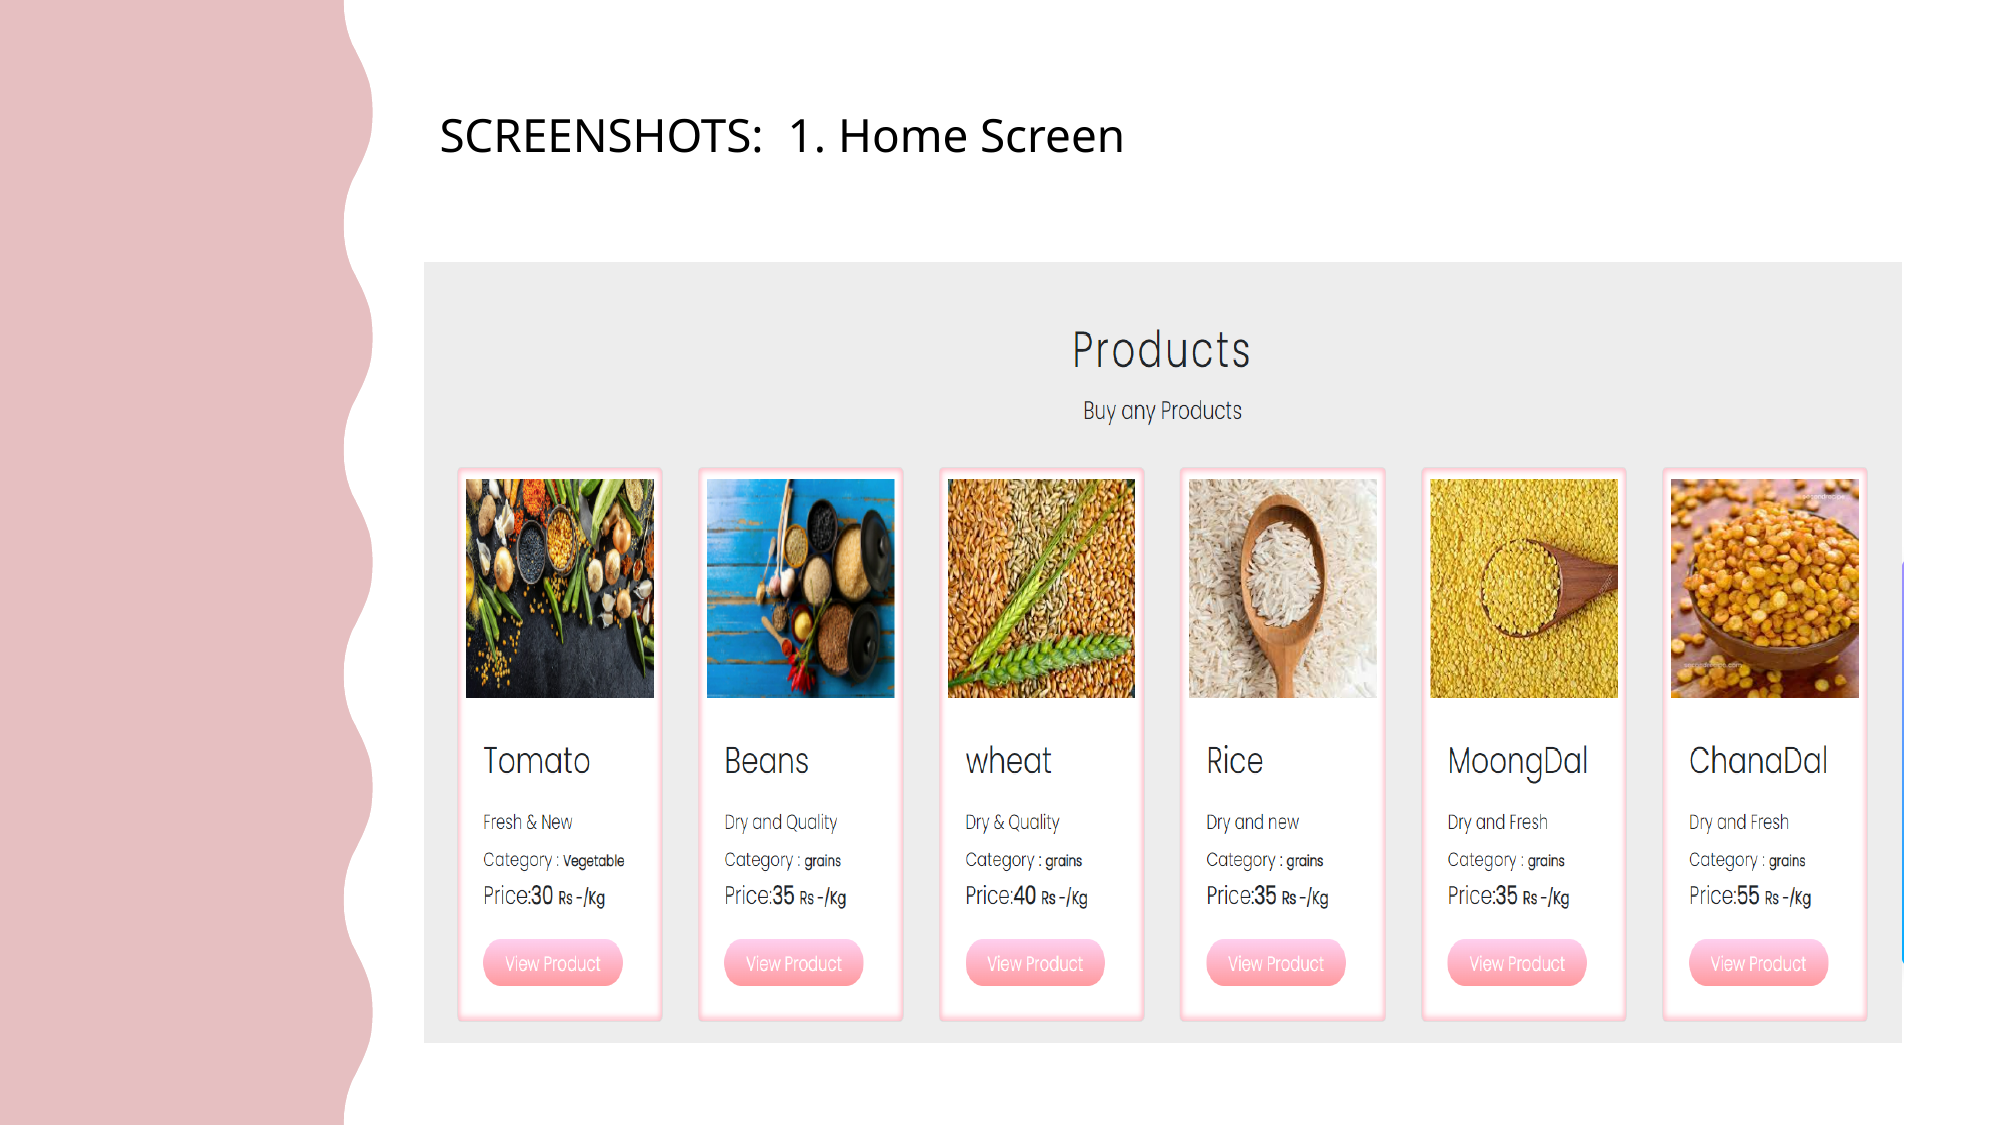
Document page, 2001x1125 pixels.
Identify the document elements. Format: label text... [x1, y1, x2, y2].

text_box [342, 0, 2000, 1125]
text_box [0, 0, 371, 1125]
title SCREENSHOTS: 1. Home Screen [424, 82, 1737, 171]
picture [424, 261, 1904, 1043]
